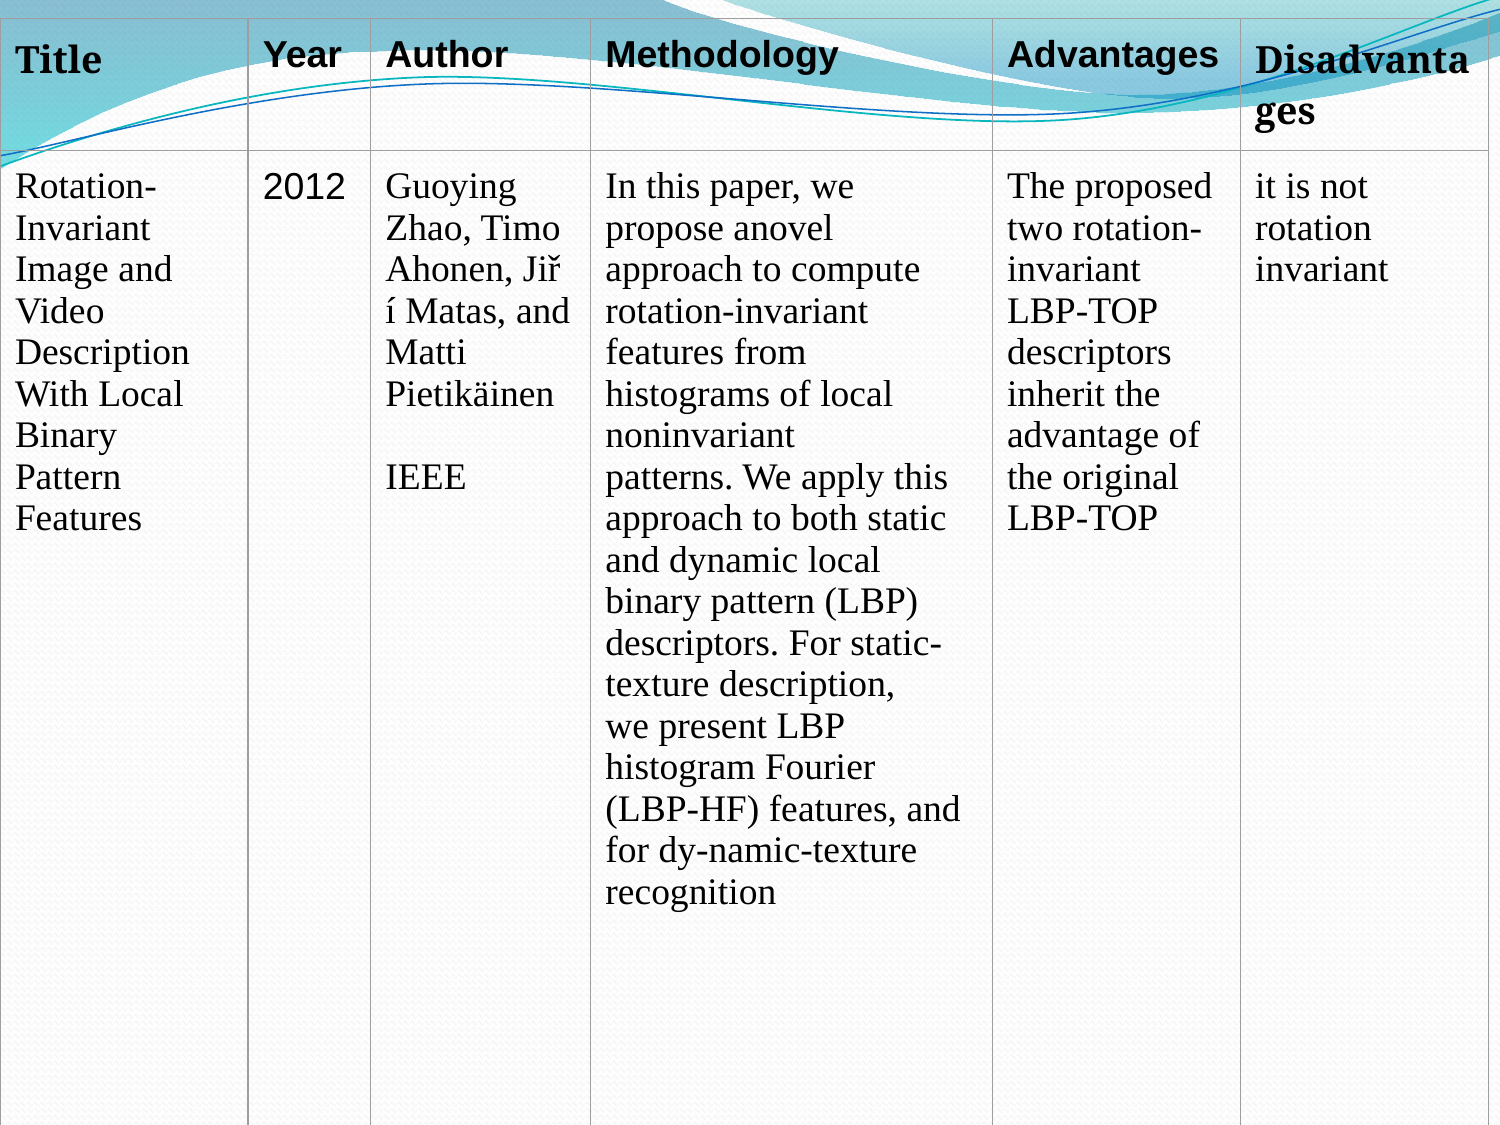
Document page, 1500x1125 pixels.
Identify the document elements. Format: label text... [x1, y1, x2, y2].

table_cell In this paper, we propose anovel approach to compute rotation-invariant features from histograms of local noninvariant patterns. We apply this approach to both static and dynamic local binary pattern (LBP) descriptors. For static-texture description, we present LBP histogram Fourier (LBP-HF) features, and for dy-namic-texture recognition [591, 151, 992, 1125]
table_header Methodology [591, 19, 992, 150]
table_cell The proposed two rotation-invariant LBP-TOP descriptors inherit the advantage of the original LBP-TOP [993, 151, 1240, 1125]
table_header Title [1, 19, 247, 150]
table_header Advantages [993, 19, 1240, 150]
table_header Author [371, 19, 590, 150]
table_cell it is not rotation invariant [1241, 151, 1488, 1125]
table_cell Guoying Zhao, Timo Ahonen, Jiř í Matas, and Matti Pietikäinen IEEE [371, 151, 590, 1125]
table_header Year [249, 19, 370, 150]
table_cell 2012 [249, 151, 370, 1125]
table_cell Rotation-Invariant Image and Video Description With Local Binary Pattern Features [1, 151, 247, 1125]
table_header Disadvantages [1241, 19, 1488, 150]
